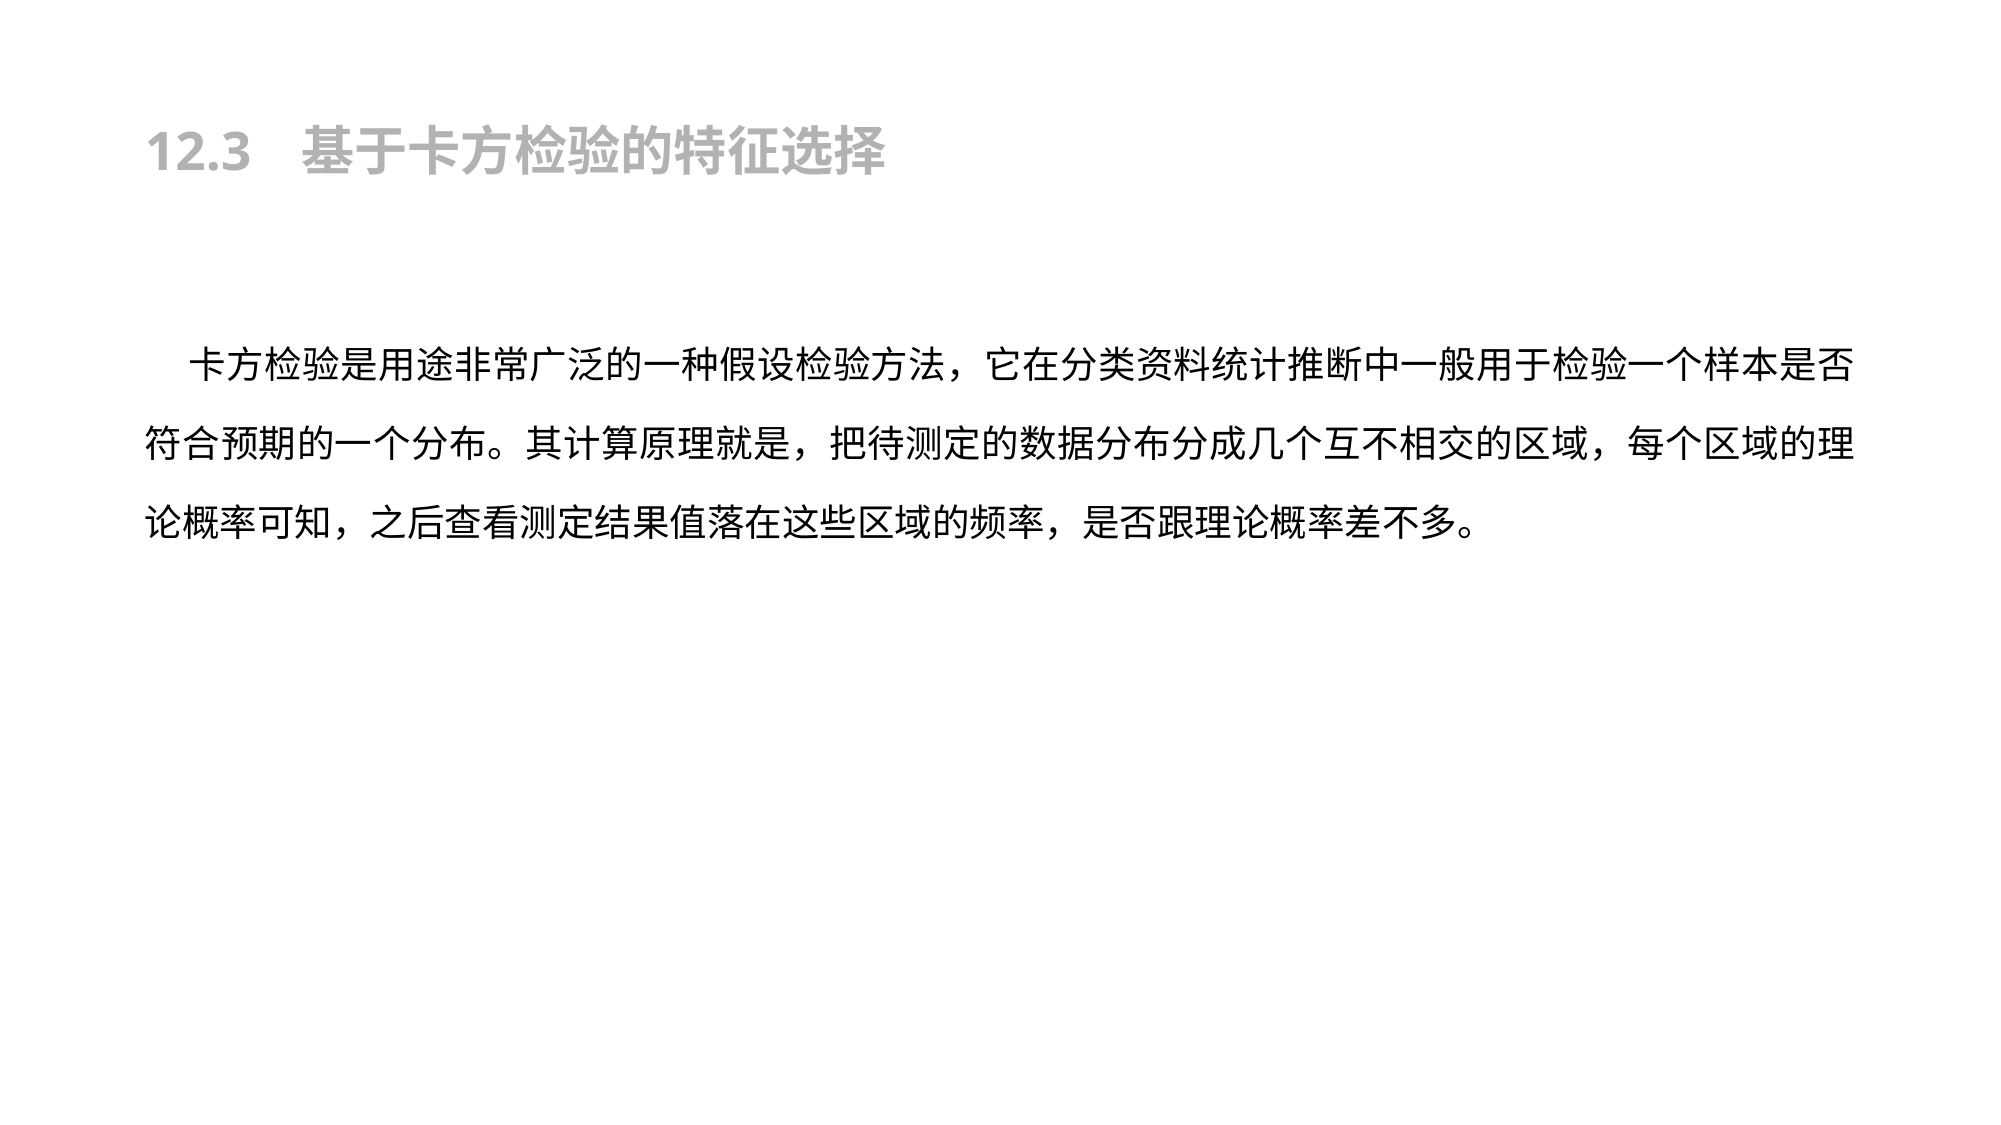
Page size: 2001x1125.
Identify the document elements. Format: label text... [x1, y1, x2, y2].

title 12.3 基于卡方检验的特征选择 [136, 59, 1863, 278]
list 卡方检验是用途非常广泛的一种假设检验方法，它在分类资料统计推断中一般用于检验一个样本是否符合预期的一个分布。其计算原理就是，把待测定的数据分布分成几个互不相交的区域，每个区域的理论概率可知，之后查看测定结果值落在这些区域的频率，是否跟理论概率差不多。 [136, 298, 1863, 1014]
